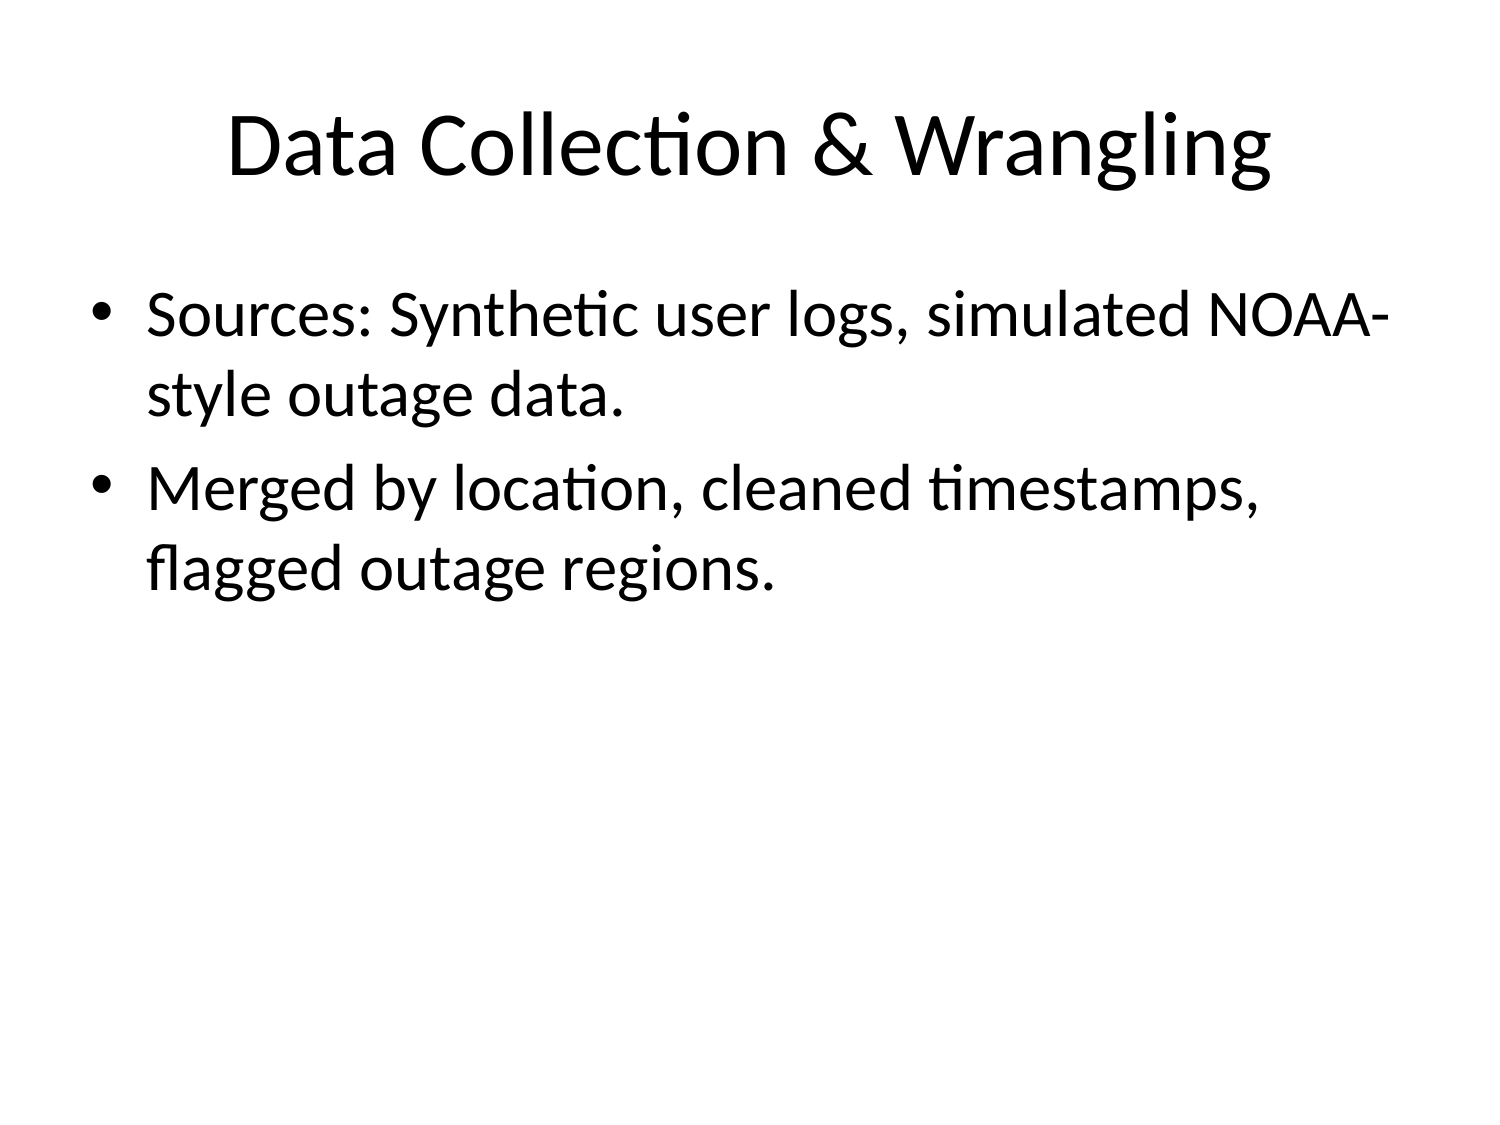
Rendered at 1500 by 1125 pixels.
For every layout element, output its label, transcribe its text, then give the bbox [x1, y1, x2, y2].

list Sources: Synthetic user logs, simulated NOAA-style outage data. Merged by location, cleaned timestamps, flagged outage regions. [75, 262, 1425, 1005]
title Data Collection & Wrangling [75, 45, 1425, 233]
